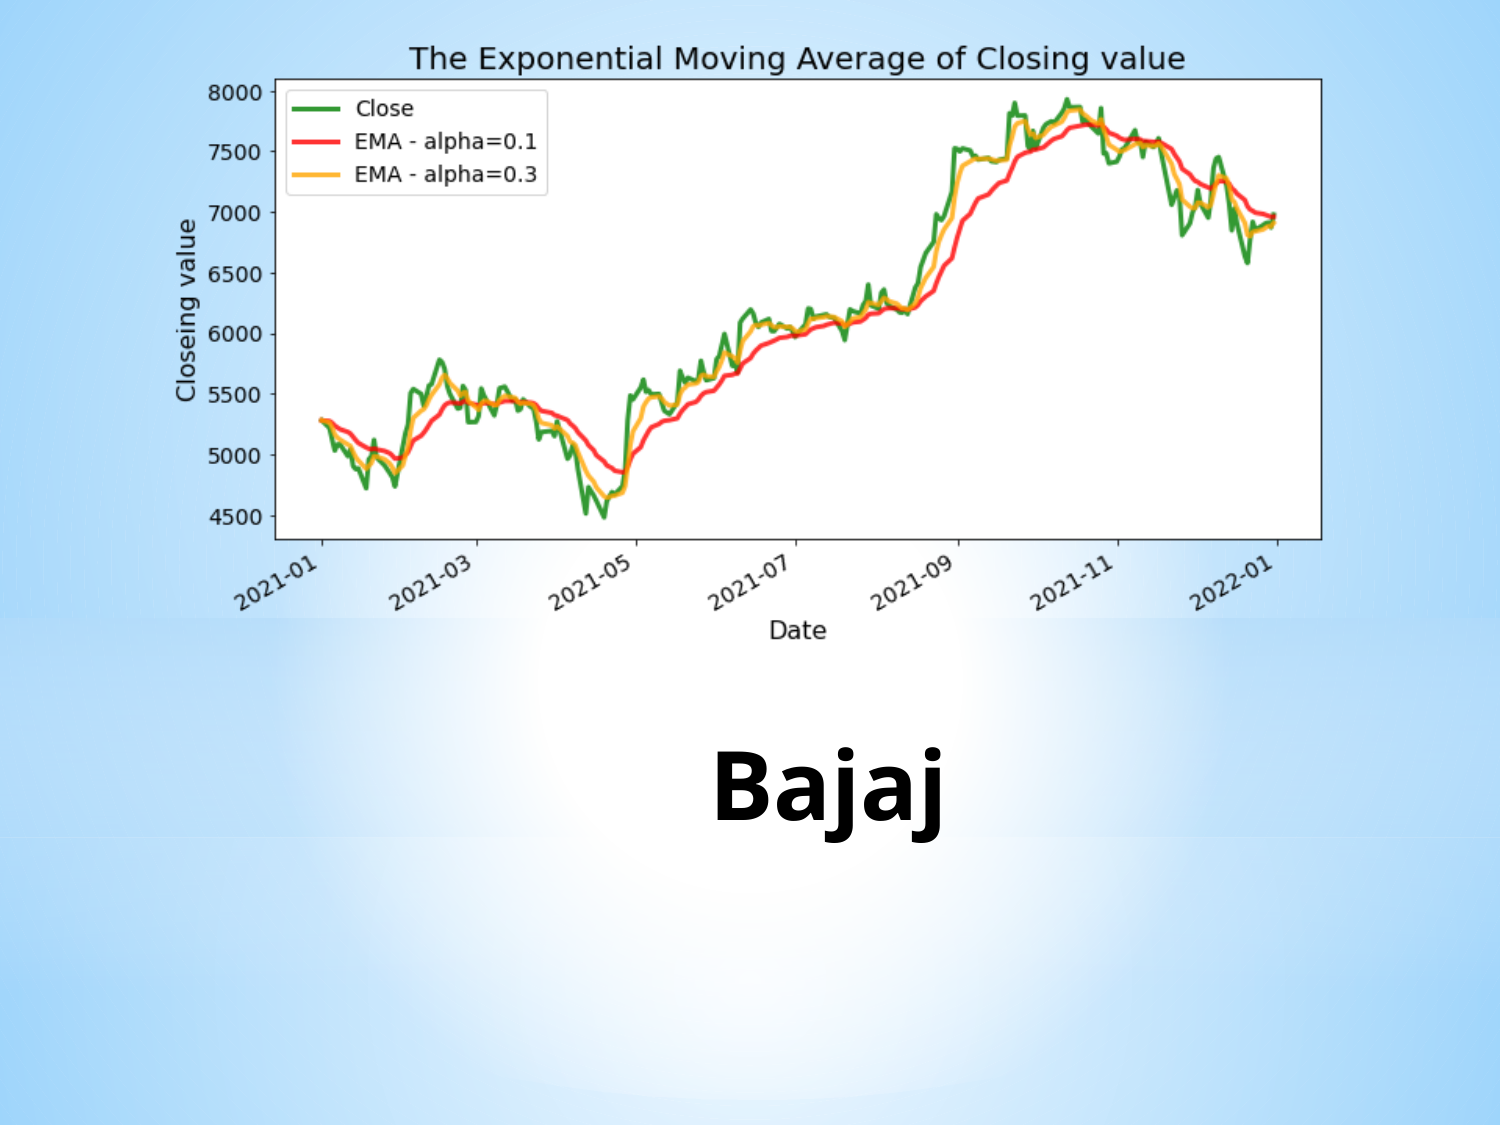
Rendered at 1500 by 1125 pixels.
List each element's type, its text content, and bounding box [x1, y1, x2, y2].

picture [167, 35, 1333, 655]
title Bajaj [294, 717, 1363, 905]
